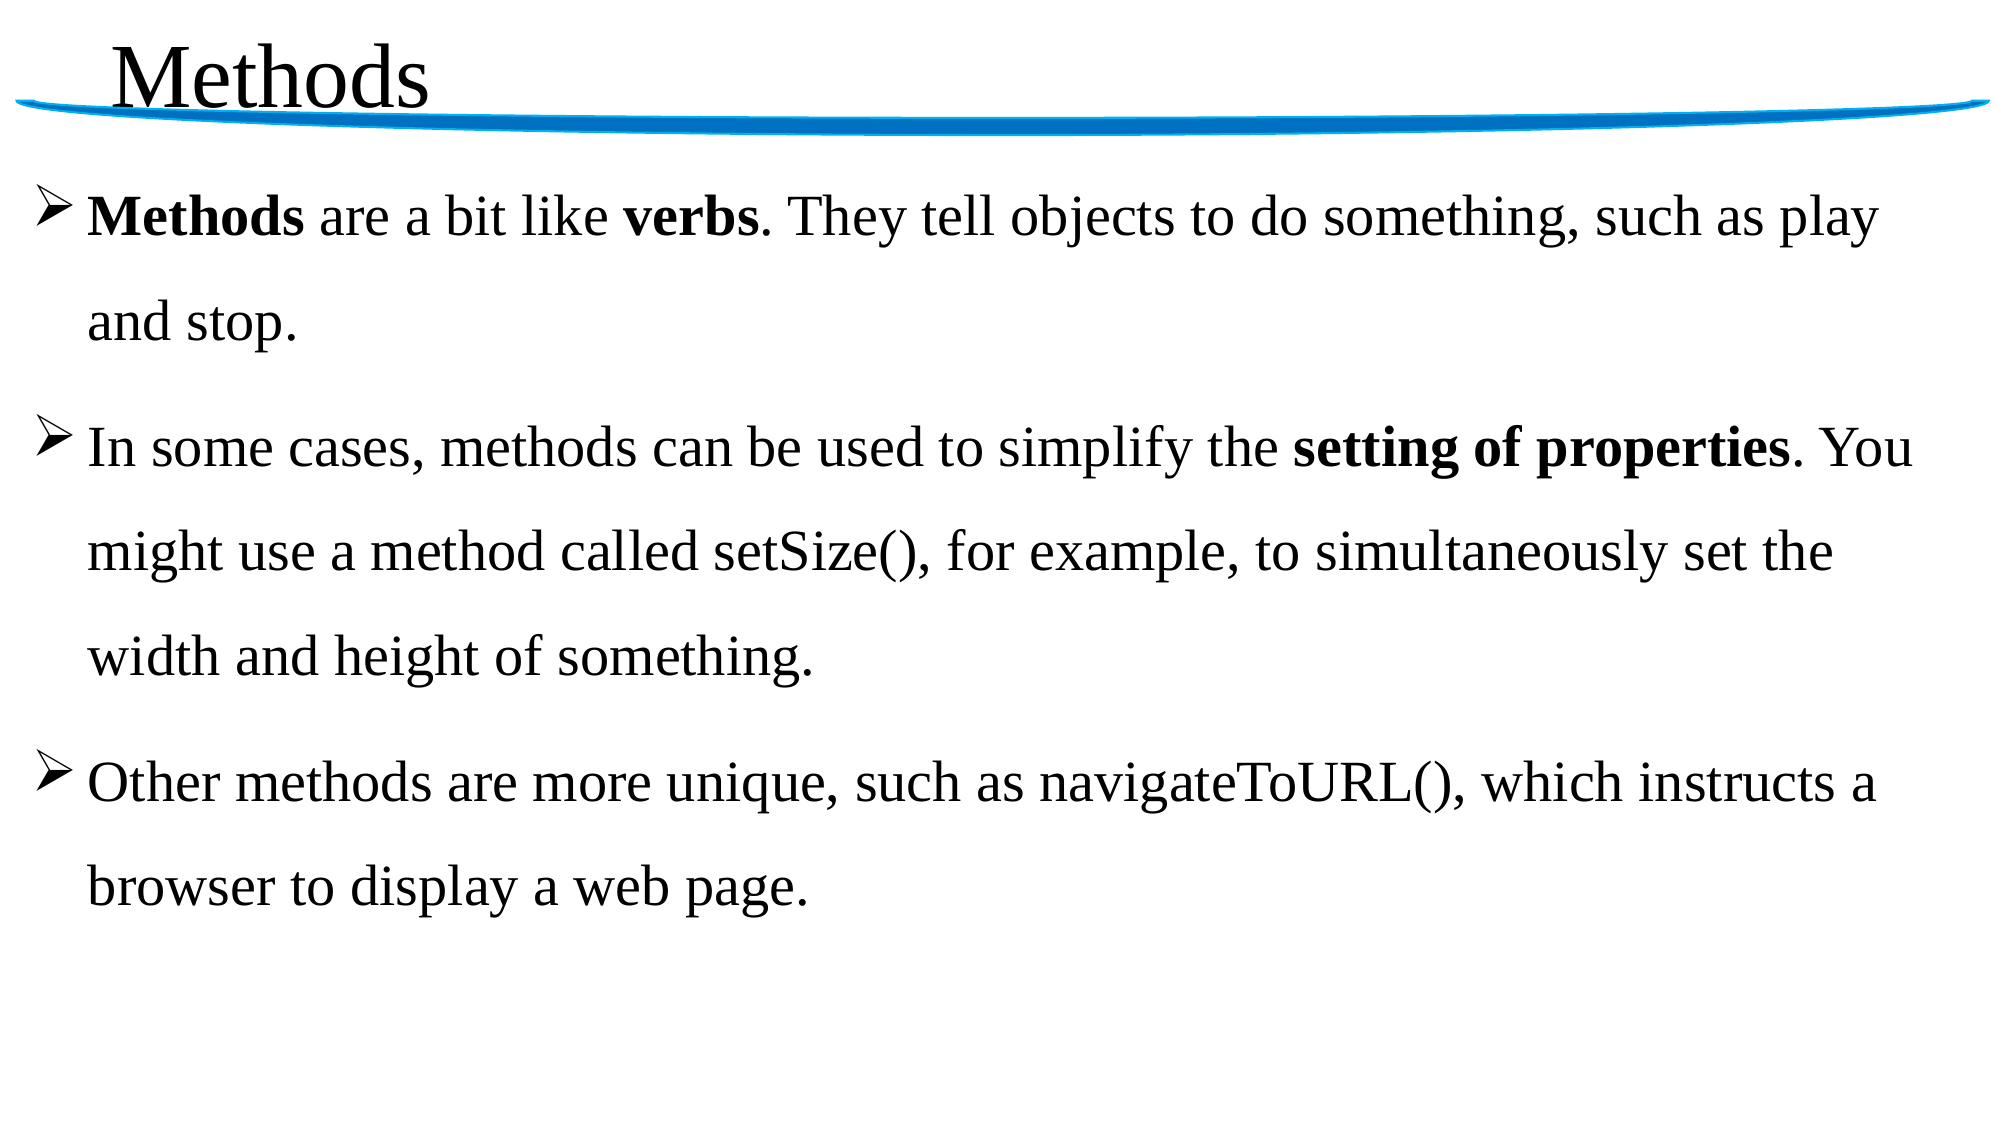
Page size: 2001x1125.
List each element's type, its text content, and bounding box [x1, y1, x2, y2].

subtitle Methods are a bit like verbs. They tell objects to do something, such as play and stop. In some cases, methods can be used to simplify the setting of properties. You might use a method called setSize(), for example, to simultaneously set the width and height of something. Other methods are more unique, such as navigateToURL(), which instructs a browser to display a web page. [16, 135, 1973, 1106]
text_box [15, 99, 1991, 137]
title Methods [1342, 109, 1973, 135]
title Methods [95, 116, 664, 135]
title Methods [95, 12, 1973, 116]
